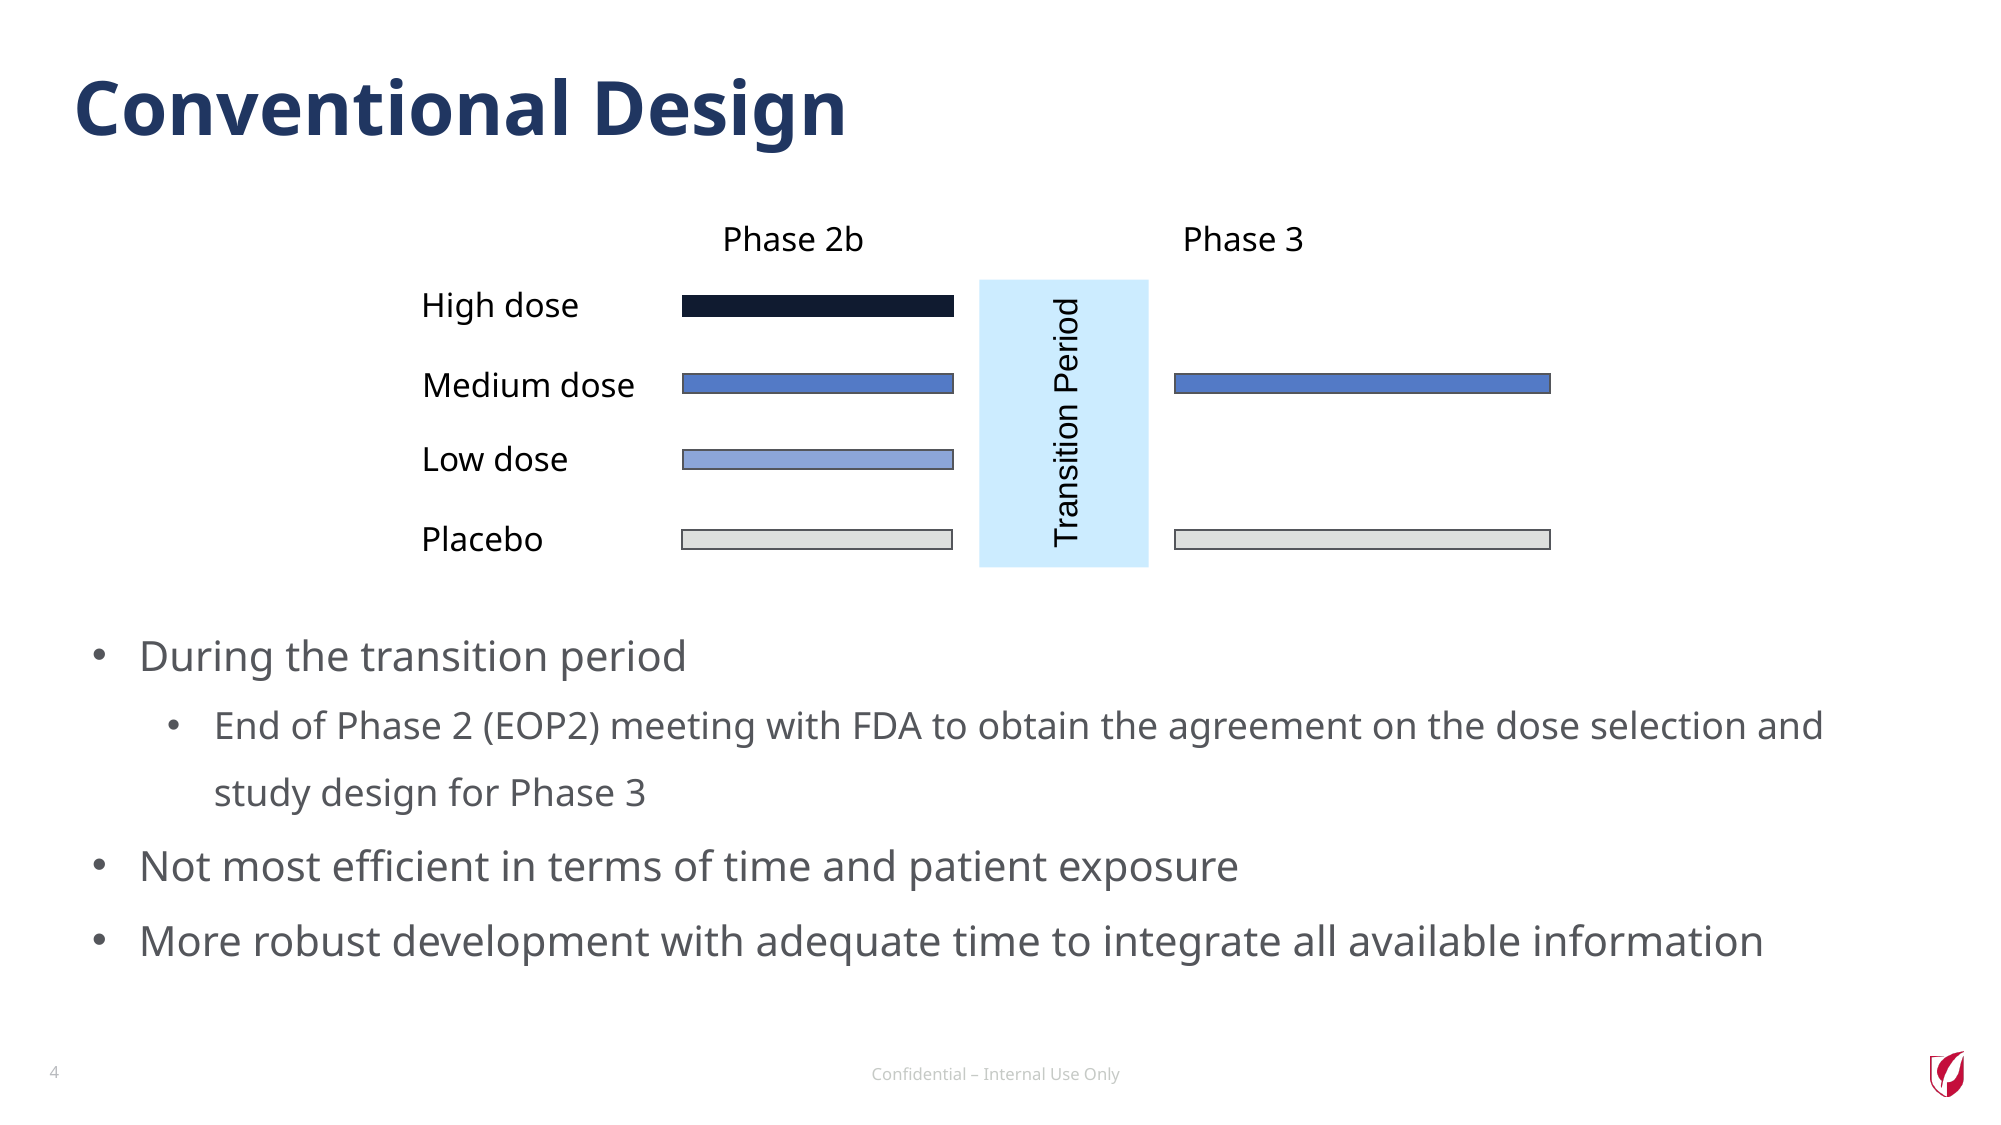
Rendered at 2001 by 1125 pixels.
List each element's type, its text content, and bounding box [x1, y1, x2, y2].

text_box Medium dose [414, 349, 686, 420]
text_box [1174, 530, 1550, 550]
text_box Placebo [413, 503, 686, 574]
text_box [1175, 374, 1551, 393]
text_box High dose [413, 269, 685, 340]
text_box [686, 374, 953, 393]
text_box [686, 530, 953, 550]
text_box Transition Period [979, 279, 1149, 568]
text_box [685, 296, 953, 316]
title Conventional Design [73, 70, 1922, 150]
text_box [686, 449, 953, 470]
text_box Phase 2b [714, 203, 905, 275]
text_box During the transition period End of Phase 2 (EOP2) meeting with FDA to obtain the agreement on the dose selection and study design for Phase 3 Not most efficient in terms of time and patient exposure More robust development with adequate time to integrate all available information [77, 596, 1924, 972]
text_box Low dose [413, 423, 686, 494]
text_box Phase 3 [1174, 203, 1336, 275]
